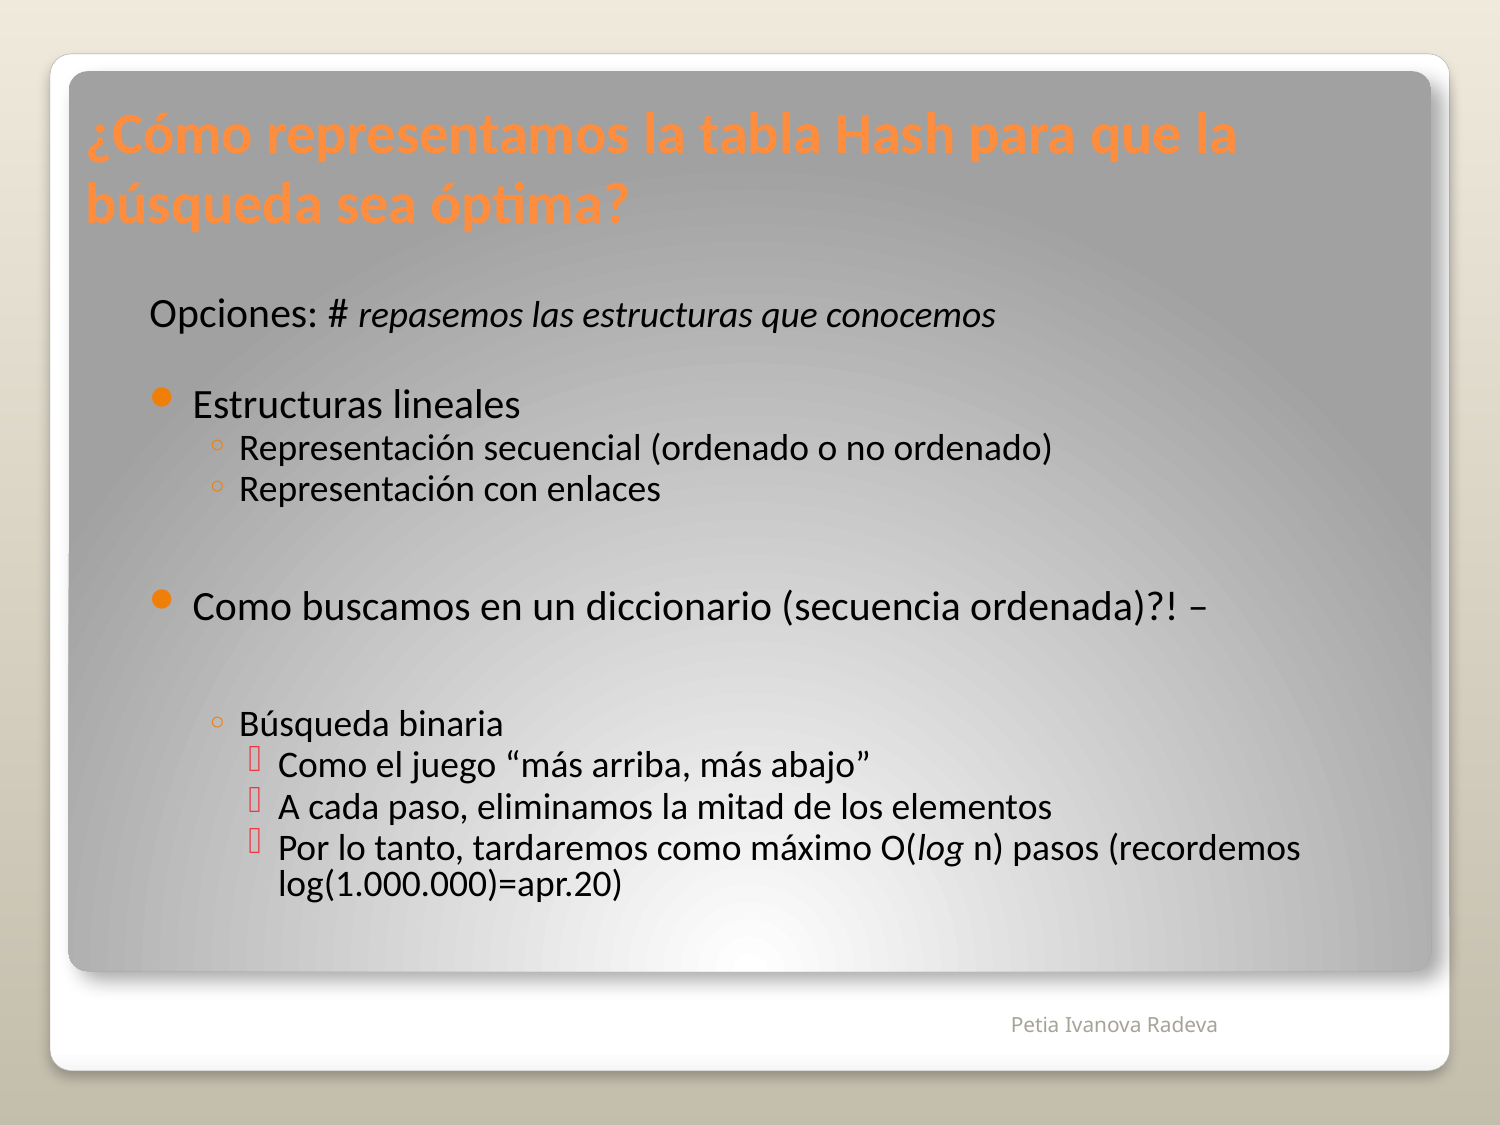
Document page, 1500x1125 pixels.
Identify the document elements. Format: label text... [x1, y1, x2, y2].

title ¿Cómo representamos la tabla Hash para que la búsqueda sea óptima? [70, 70, 1413, 243]
list Opciones: # repasemos las estructuras que conocemos Estructuras lineales Representación secuencial (ordenado o no ordenado) Representación con enlaces Como buscamos en un diccionario (secuencia ordenada)?! – Búsqueda binaria Como el juego “más arriba, más abajo” A cada paso, eliminamos la mitad de los elementos Por lo tanto, tardaremos como máximo O(log n) pasos (recordemos log(1.000.000)=apr.20) [119, 280, 1388, 906]
